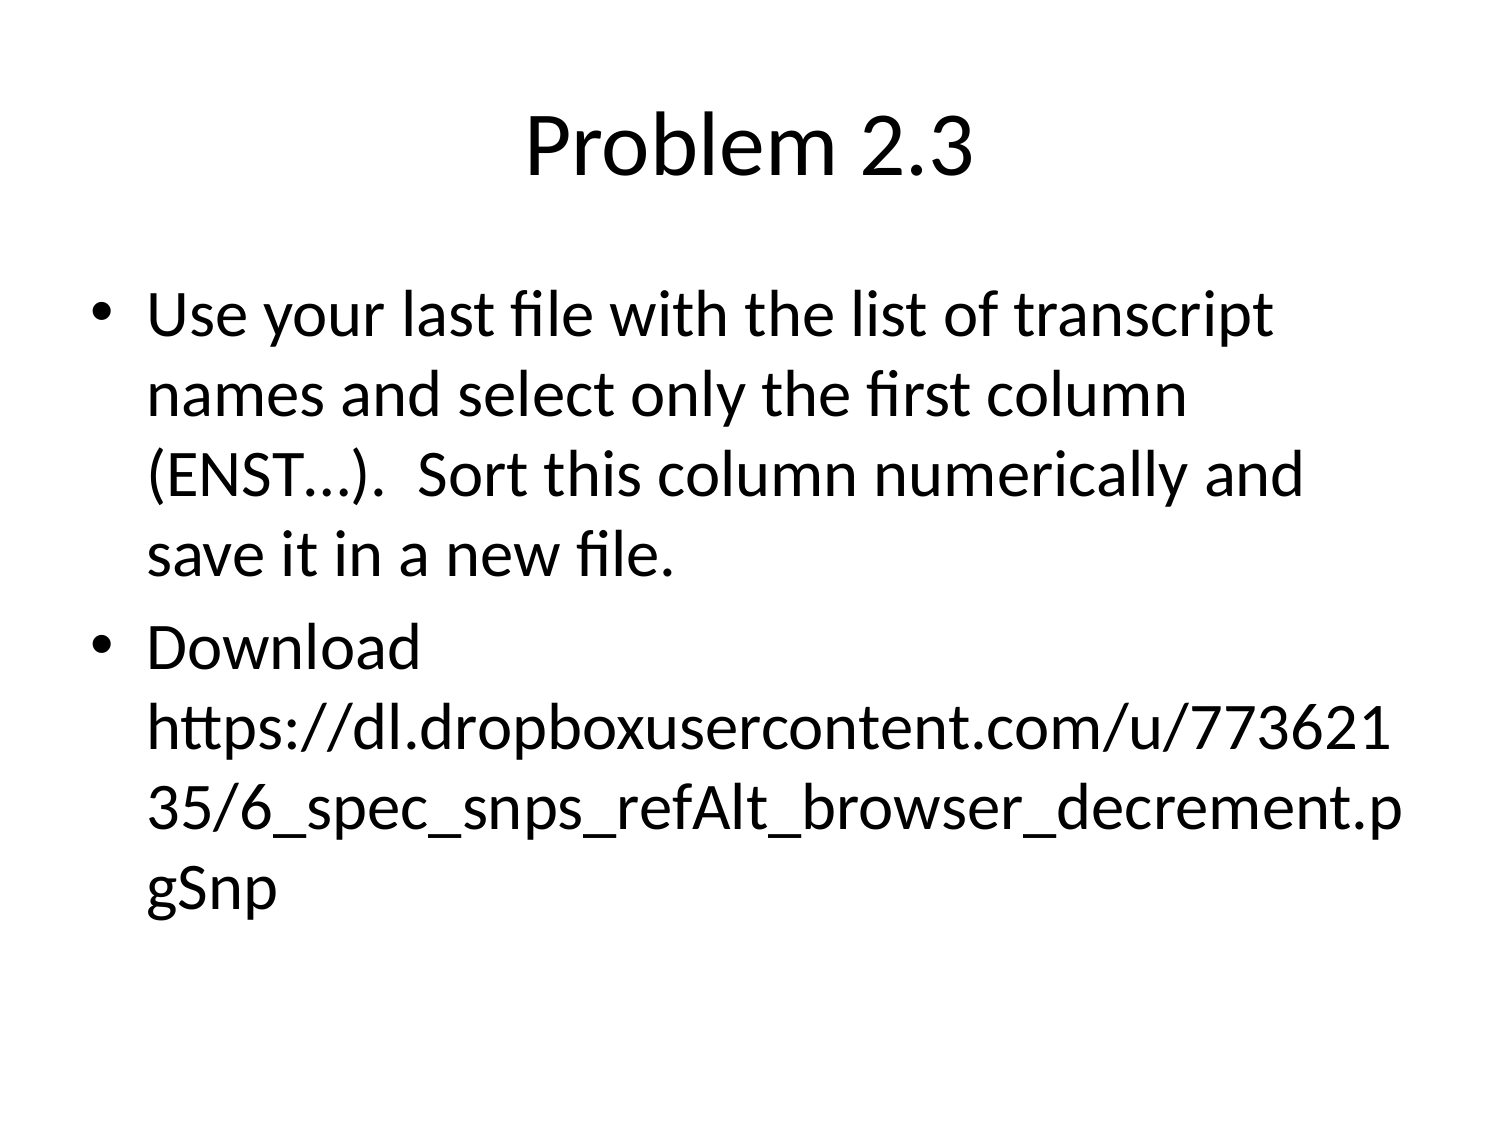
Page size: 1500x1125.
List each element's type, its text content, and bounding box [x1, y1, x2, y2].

list Use your last file with the list of transcript names and select only the first column (ENST…). Sort this column numerically and save it in a new file. Download https://dl.dropboxusercontent.com/u/77362135/6_spec_snps_refAlt_browser_decrement.pgSnp [75, 262, 1425, 1005]
title Problem 2.3 [75, 45, 1425, 233]
